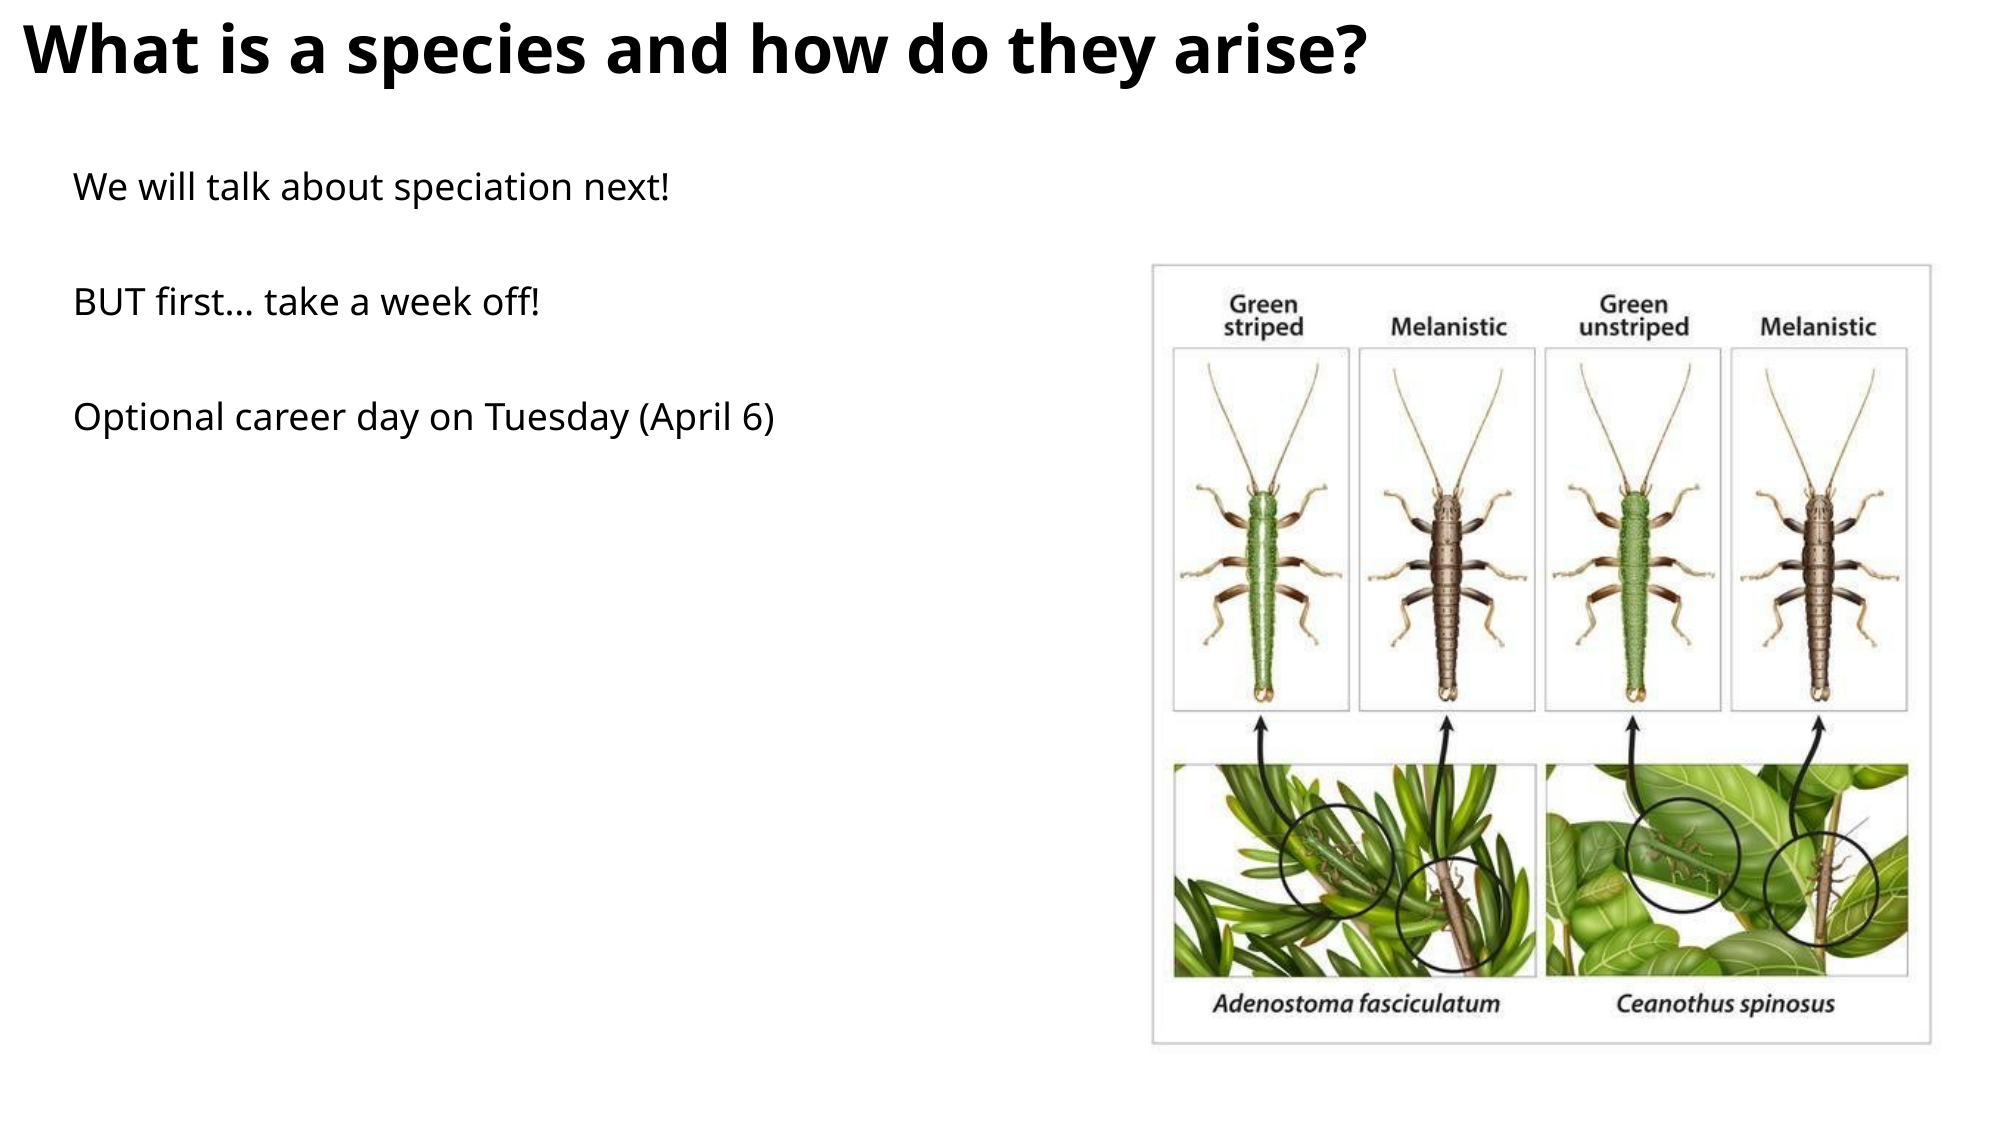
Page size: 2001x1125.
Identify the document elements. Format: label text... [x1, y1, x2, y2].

text_box We will talk about speciation next! BUT first… take a week off! Optional career day on Tuesday (April 6) [58, 155, 868, 446]
picture [1115, 228, 2000, 1113]
text_box What is a species and how do they arise? [8, 0, 1385, 95]
